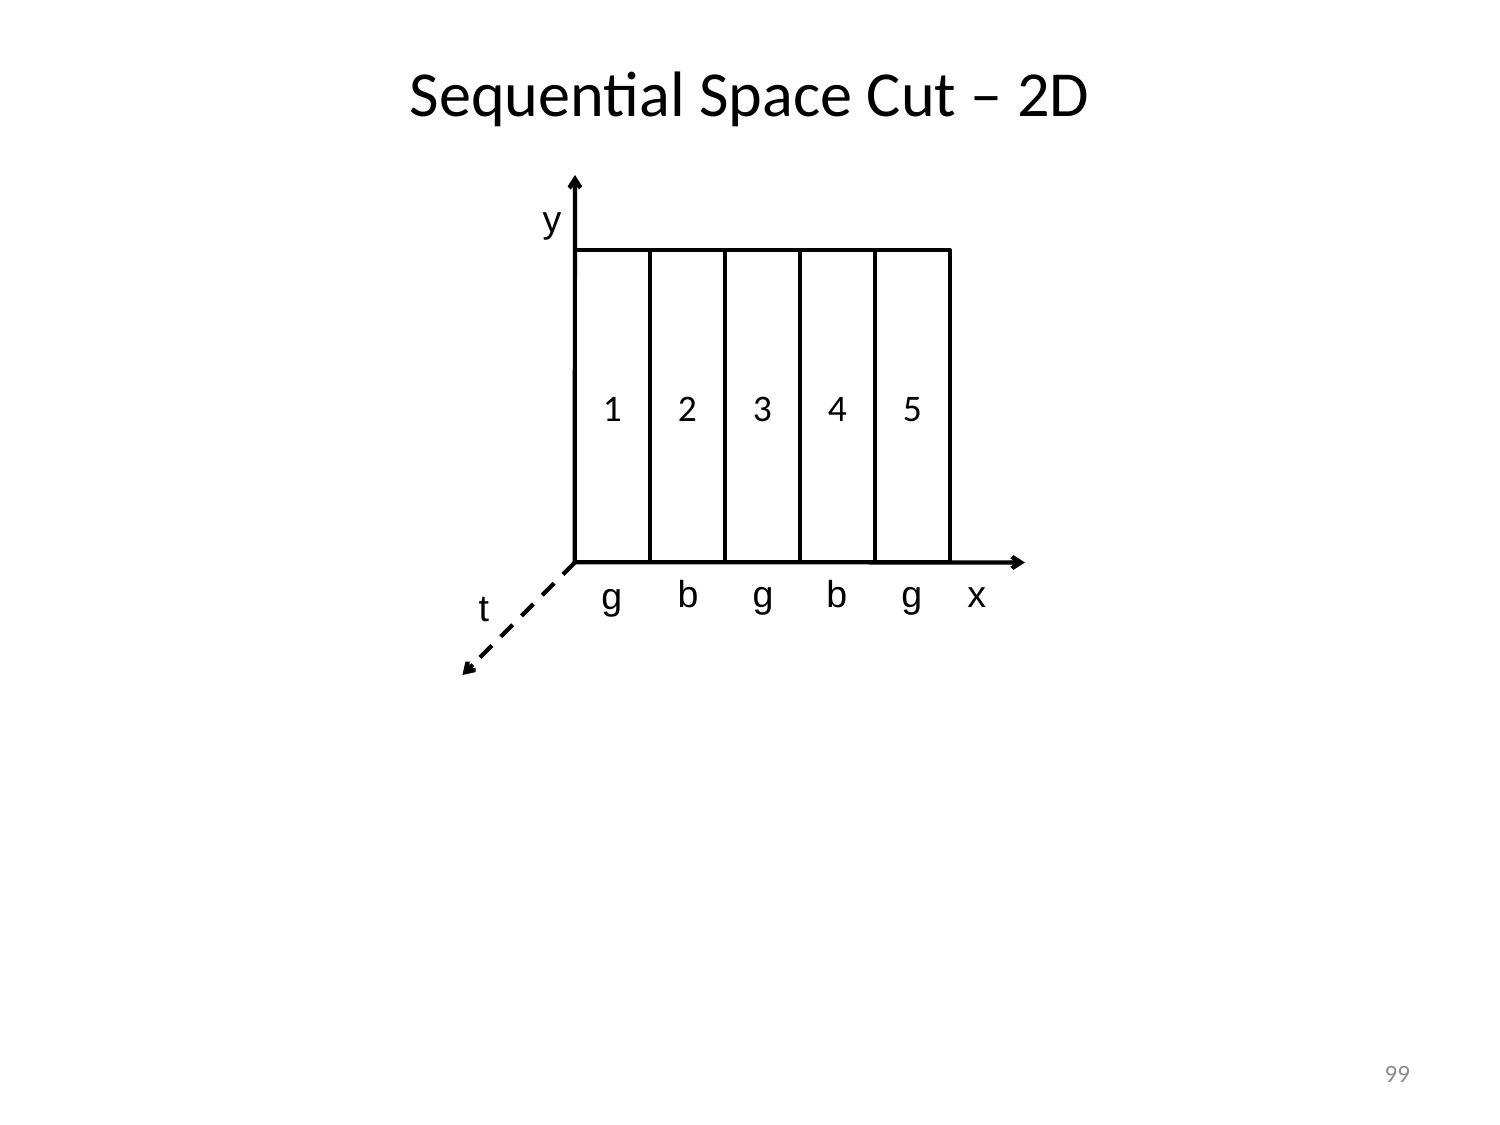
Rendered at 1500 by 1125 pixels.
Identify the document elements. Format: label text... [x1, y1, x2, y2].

text_box g [586, 571, 638, 625]
text_box 5 [873, 248, 952, 560]
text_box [462, 562, 576, 676]
text_box g [737, 571, 789, 623]
text_box b [811, 571, 863, 623]
text_box 2 [648, 377, 723, 560]
text_box 2 [648, 248, 723, 367]
text_box x [952, 571, 1001, 623]
text_box y [527, 187, 577, 248]
text_box 4 [798, 248, 873, 560]
text_box g [886, 571, 938, 623]
text_box 1 [577, 248, 648, 367]
text_box 3 [723, 248, 798, 560]
text_box b [662, 571, 714, 623]
slide_number 99 [1074, 1042, 1425, 1103]
text_box 1 [577, 377, 648, 560]
title Sequential Space Cut – 2D [74, 44, 1426, 138]
